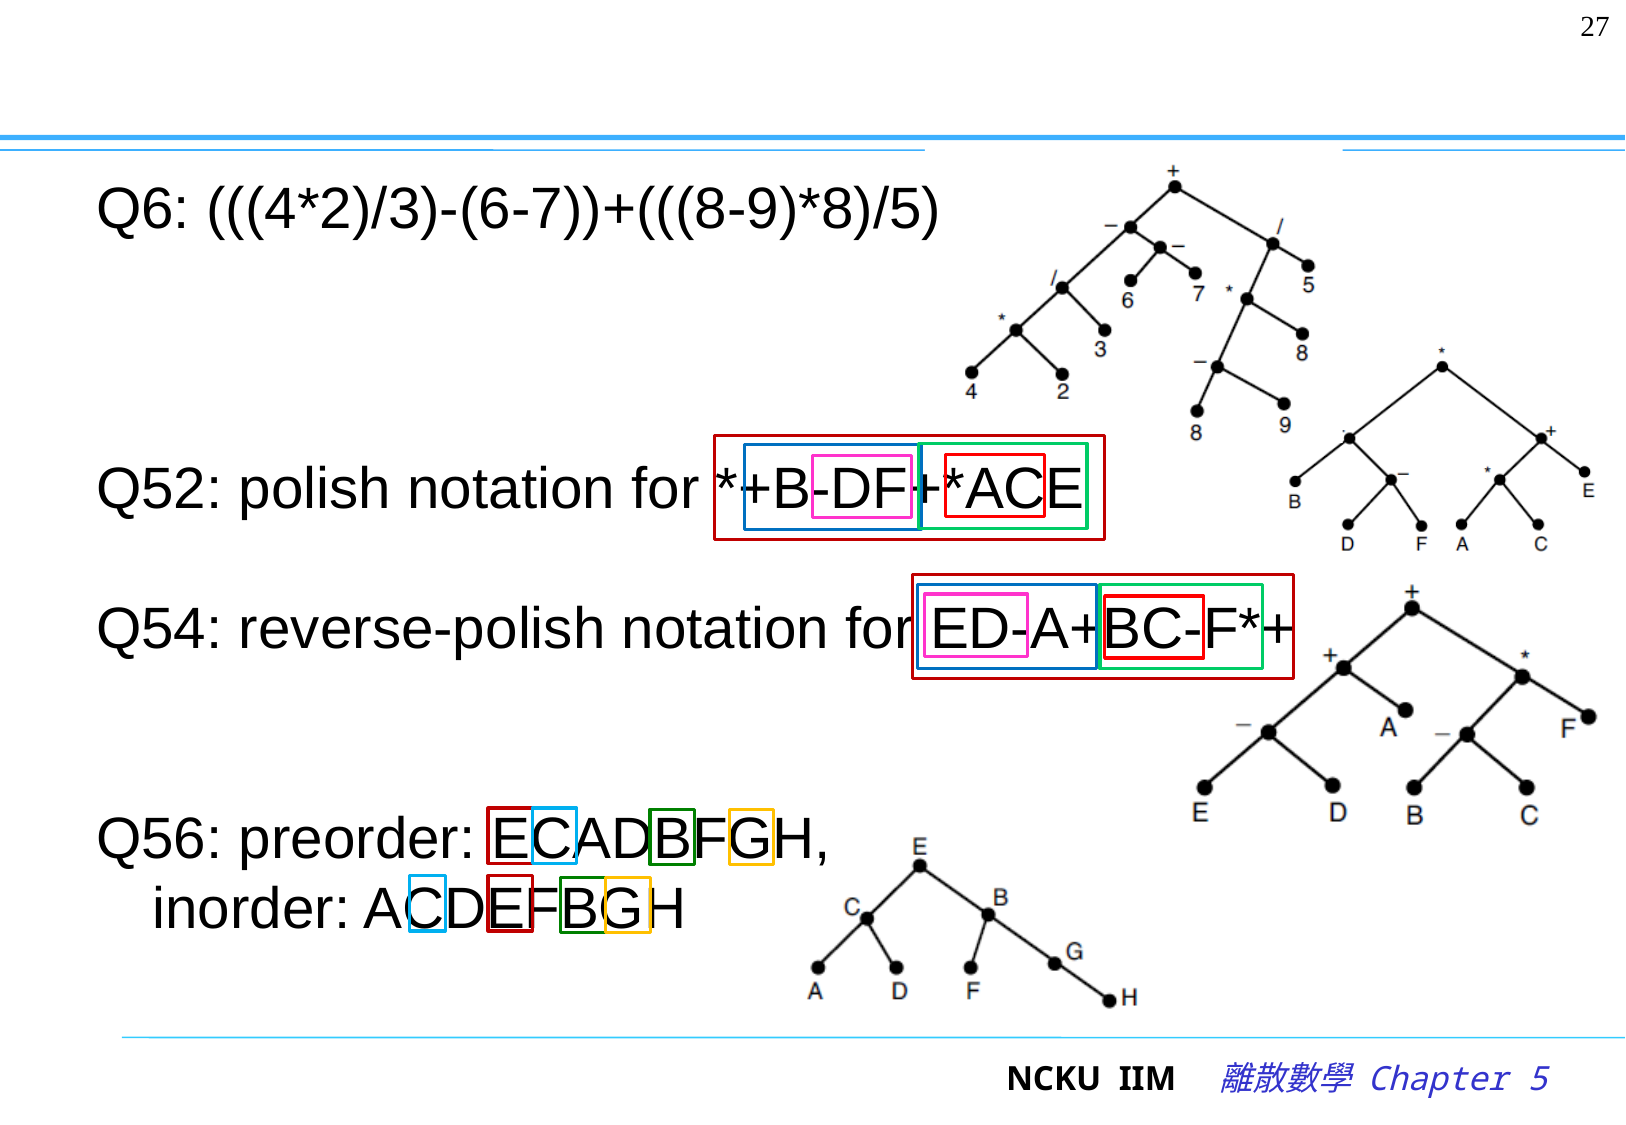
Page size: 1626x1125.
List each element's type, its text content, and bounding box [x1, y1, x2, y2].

text_box [532, 808, 577, 864]
text_box [487, 875, 533, 931]
text_box [487, 808, 532, 864]
text_box [729, 809, 774, 865]
text_box [605, 877, 651, 933]
picture [786, 576, 1617, 1034]
list Q6: (((4*2)/3)-(6-7))+(((8-9)*8)/5) Q52: polish notation for *+B-DF+*ACE Q54: reverse-polish notation for ED-A+BC-F*+ Q56: preorder: ECADBFGH, inorder: ACDEFBGH [81, 162, 1571, 1050]
text_box [560, 877, 605, 933]
text_box [409, 875, 446, 931]
text_box [649, 809, 695, 865]
slide_number 27 [1489, 0, 1625, 75]
picture [924, 147, 1607, 563]
text_box [714, 435, 1105, 540]
text_box [912, 574, 1294, 679]
